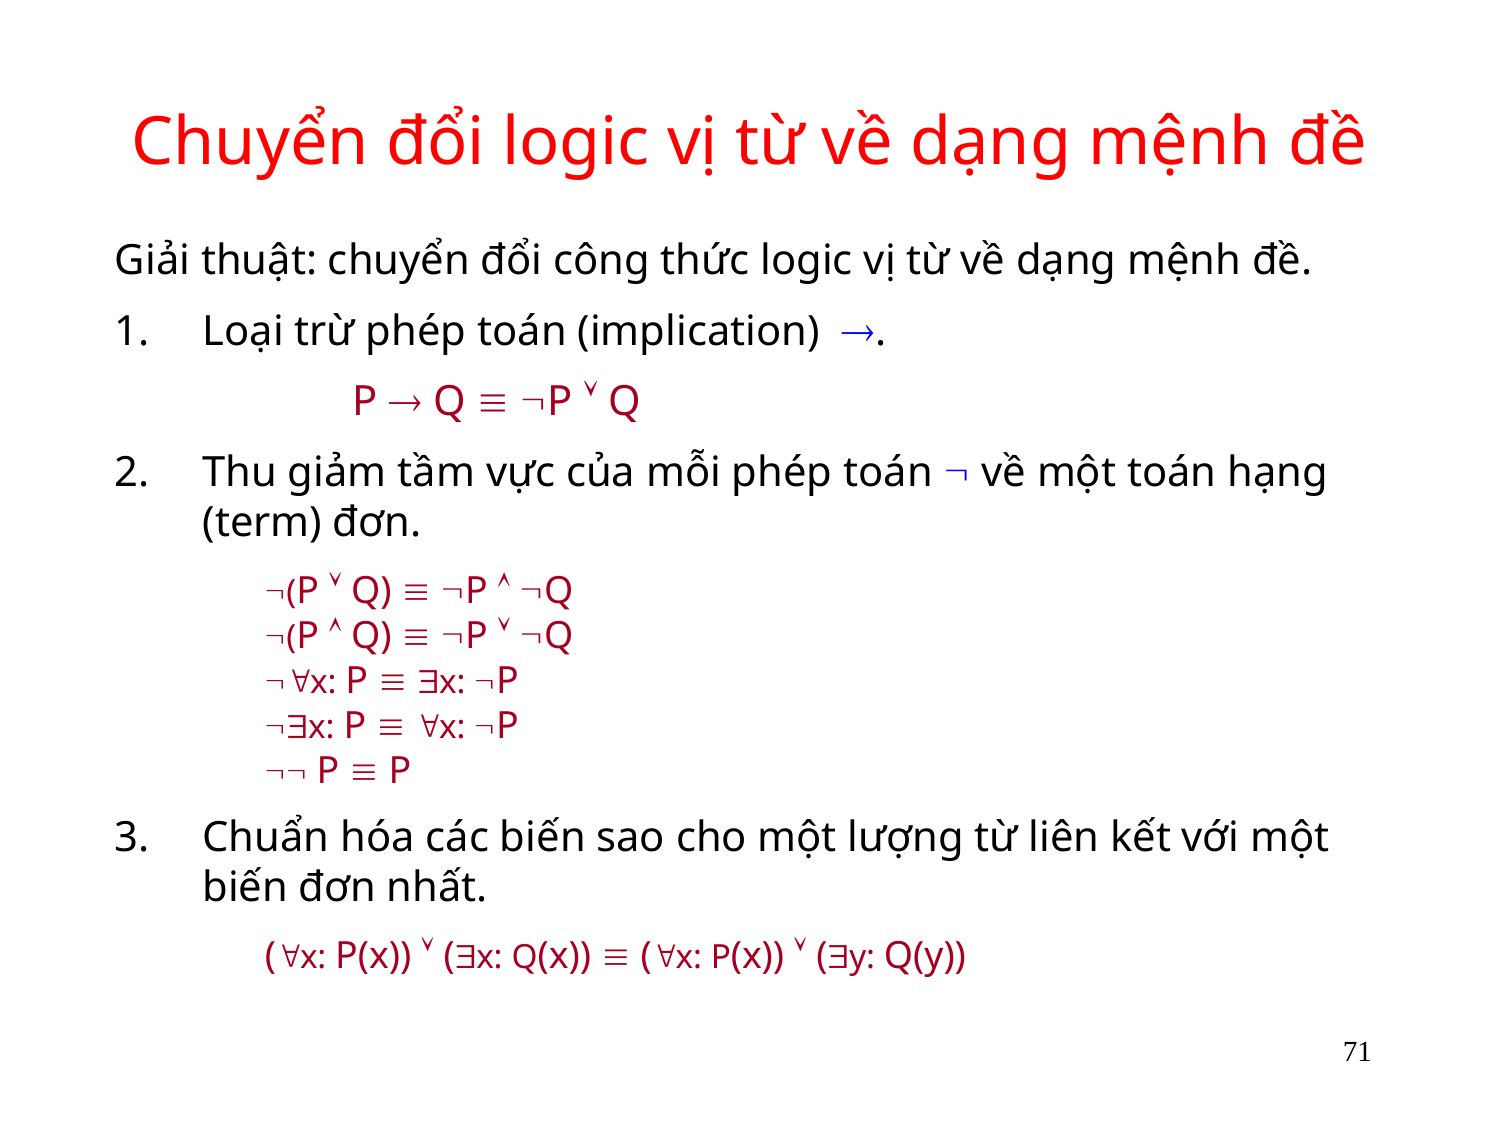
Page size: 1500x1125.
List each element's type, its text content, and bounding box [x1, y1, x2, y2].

slide_number 71 [1074, 1025, 1388, 1100]
list Giải thuật: chuyển đổi công thức logic vị từ về dạng mệnh đề. Loại trừ phép toán (implication) . P  Q  P  Q Thu giảm tầm vực của mỗi phép toán  về một toán hạng (term) đơn. (P  Q)  P  Q (P  Q)  P  Q x: P  x: P x: P  x: P  P  P Chuẩn hóa các biến sao cho một lượng từ liên kết với một biến đơn nhất. (x: P(x))  (x: Q(x))  (x: P(x))  (y: Q(y)) [99, 224, 1400, 1013]
title Chuyển đổi logic vị từ về dạng mệnh đề [50, 99, 1450, 175]
